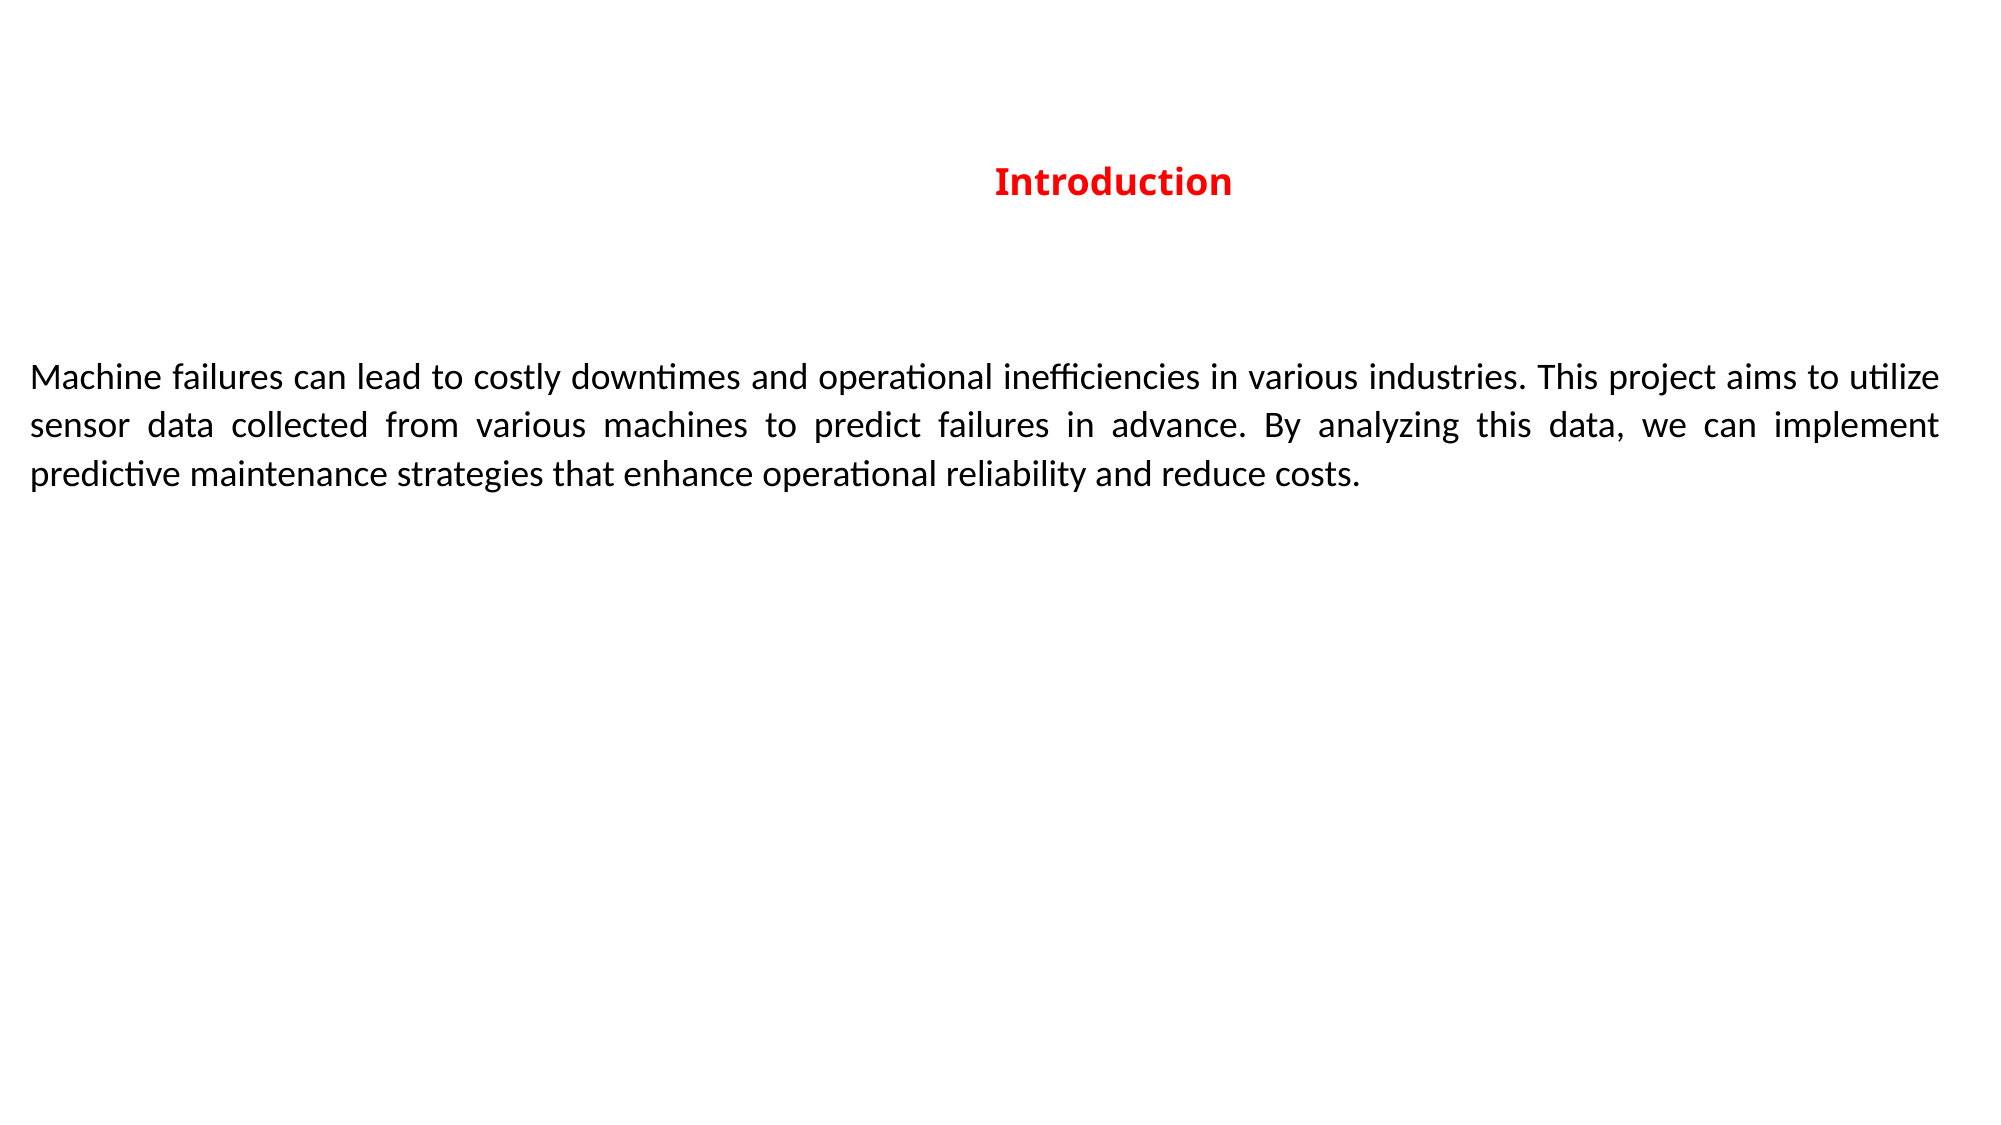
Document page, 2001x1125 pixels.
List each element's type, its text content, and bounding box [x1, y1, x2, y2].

text_box Introduction Machine failures can lead to costly downtimes and operational inefficiencies in various industries. This project aims to utilize sensor data collected from various machines to predict failures in advance. By analyzing this data, we can implement predictive maintenance strategies that enhance operational reliability and reduce costs. [14, 17, 1955, 563]
